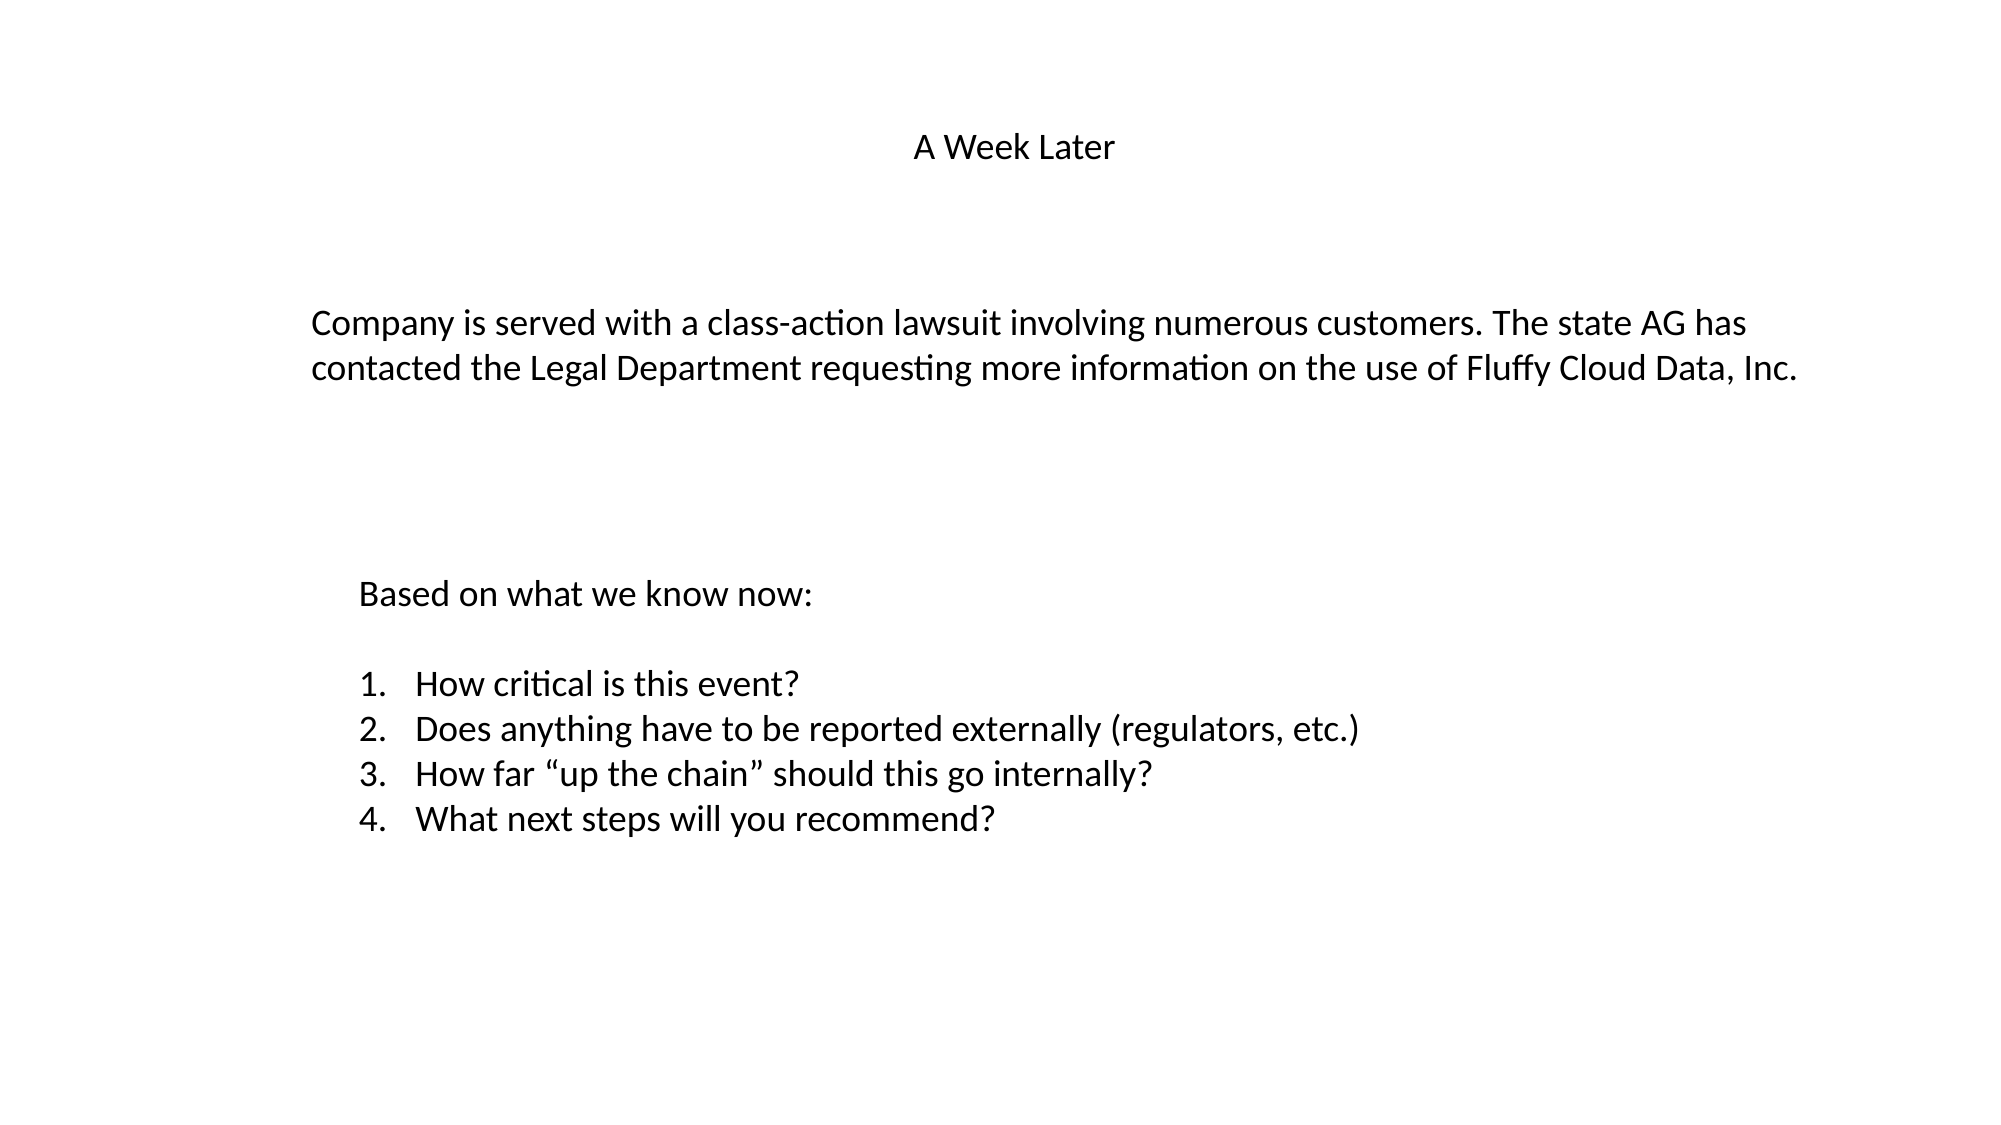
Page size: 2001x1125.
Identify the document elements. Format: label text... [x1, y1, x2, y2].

text_box Company is served with a class-action lawsuit involving numerous customers. The state AG has contacted the Legal Department requesting more information on the use of Fluffy Cloud Data, Inc. [296, 290, 1850, 440]
text_box A Week Later [643, 114, 1387, 175]
text_box Based on what we know now: How critical is this event? Does anything have to be reported externally (regulators, etc.) How far “up the chain” should this go internally? What next steps will you recommend? [344, 561, 1766, 847]
